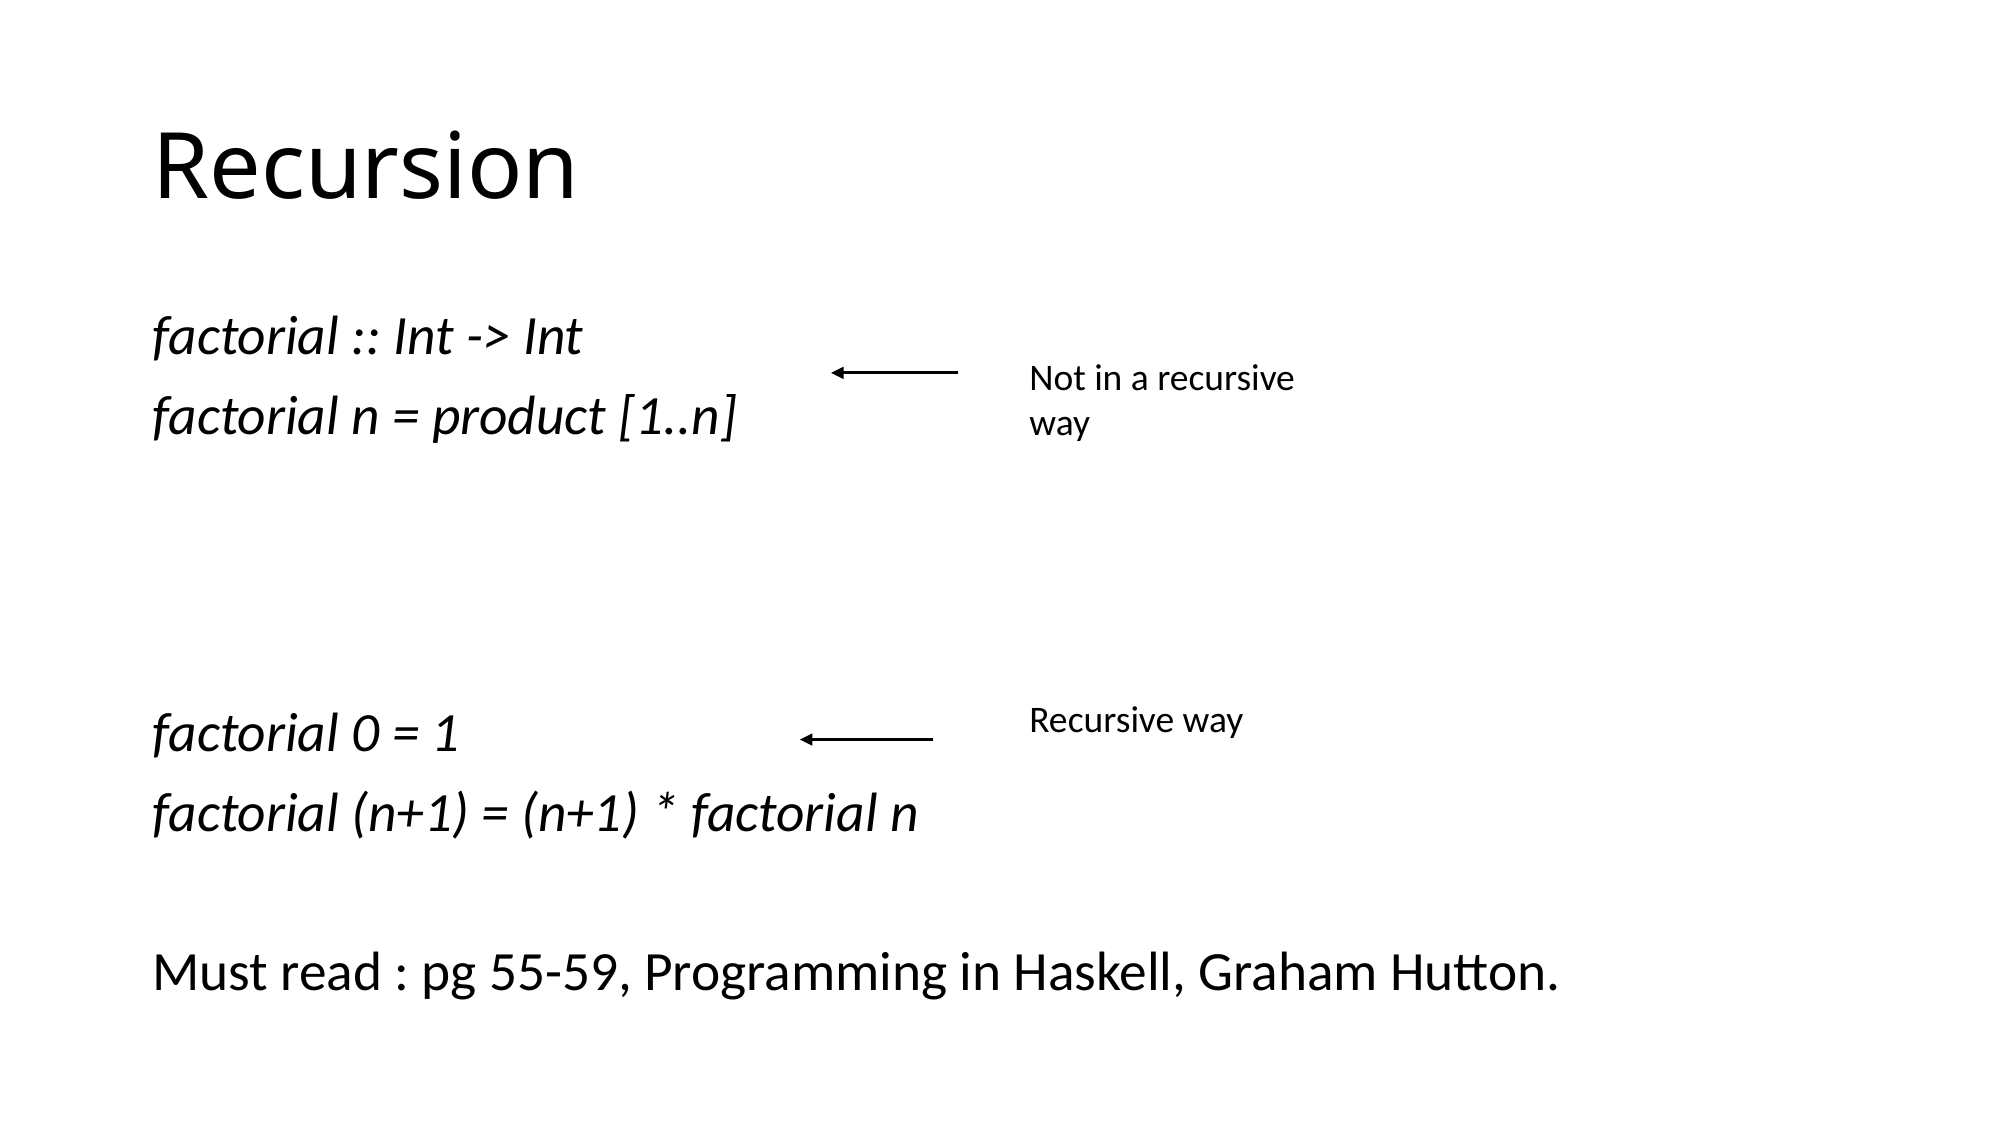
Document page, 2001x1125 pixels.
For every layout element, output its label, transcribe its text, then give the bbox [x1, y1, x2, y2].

title Recursion [137, 59, 1863, 278]
list factorial :: Int -> Int factorial n = product [1..n] factorial 0 = 1 factorial (n+1) = (n+1) * factorial n Must read : pg 55-59, Programming in Haskell, Graham Hutton. [137, 299, 1863, 1014]
text_box Not in a recursive way [1014, 345, 1342, 451]
text_box Recursive way [1014, 687, 1286, 748]
